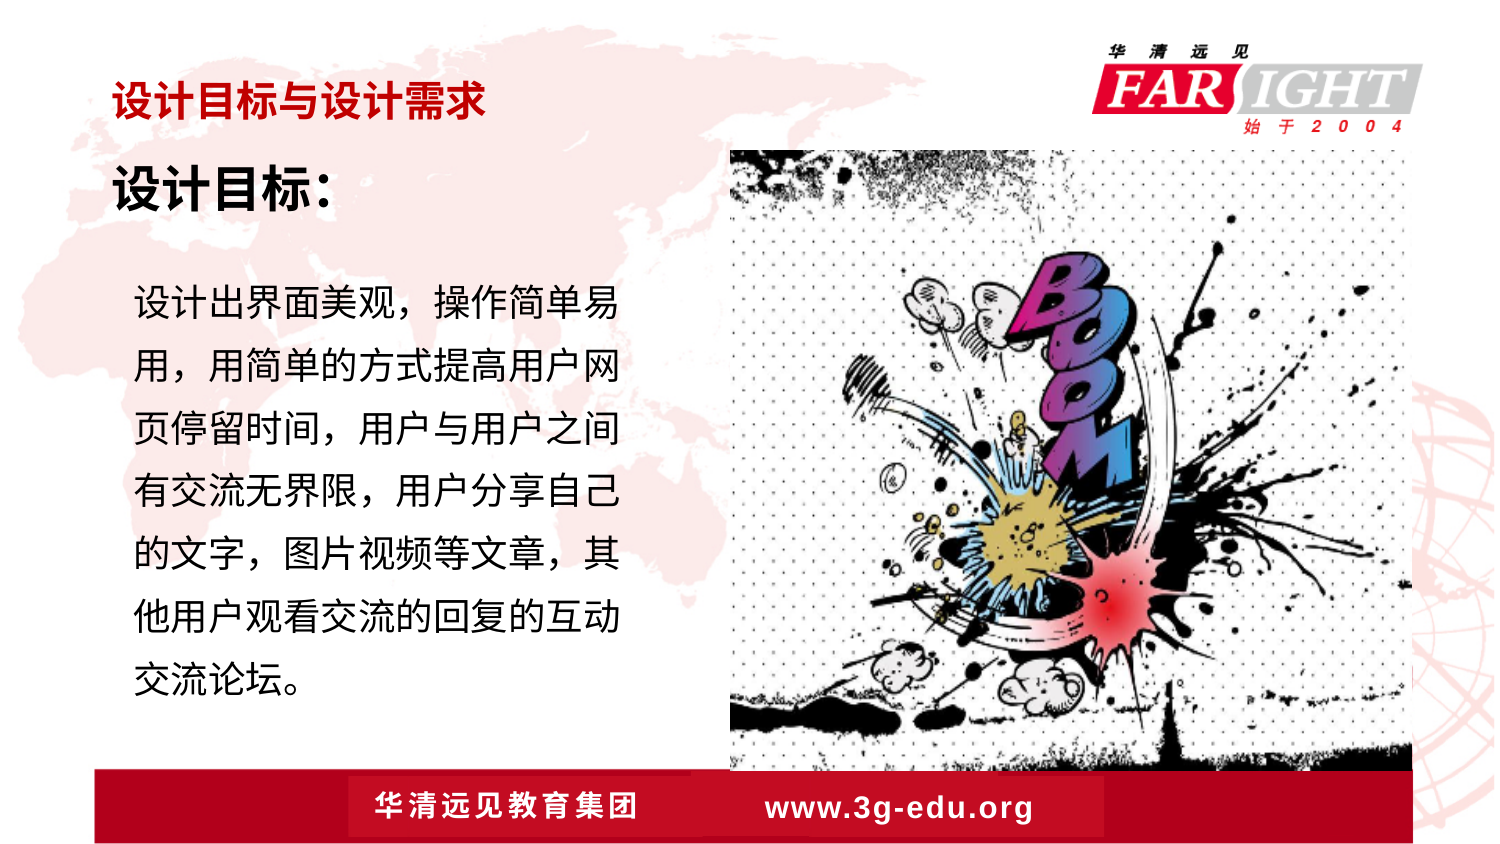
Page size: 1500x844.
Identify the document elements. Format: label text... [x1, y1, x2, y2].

list 设计目标： [96, 149, 728, 753]
text_box 设计出界面美观，操作简单易用，用简单的方式提高用户网页停留时间，用户与用户之间有交流无界限，用户分享自己的文字，图片视频等文章，其他用户观看交流的回复的互动交流论坛。 [118, 253, 646, 709]
title 设计目标与设计需求 [96, 67, 1081, 139]
picture [0, 0, 1500, 844]
